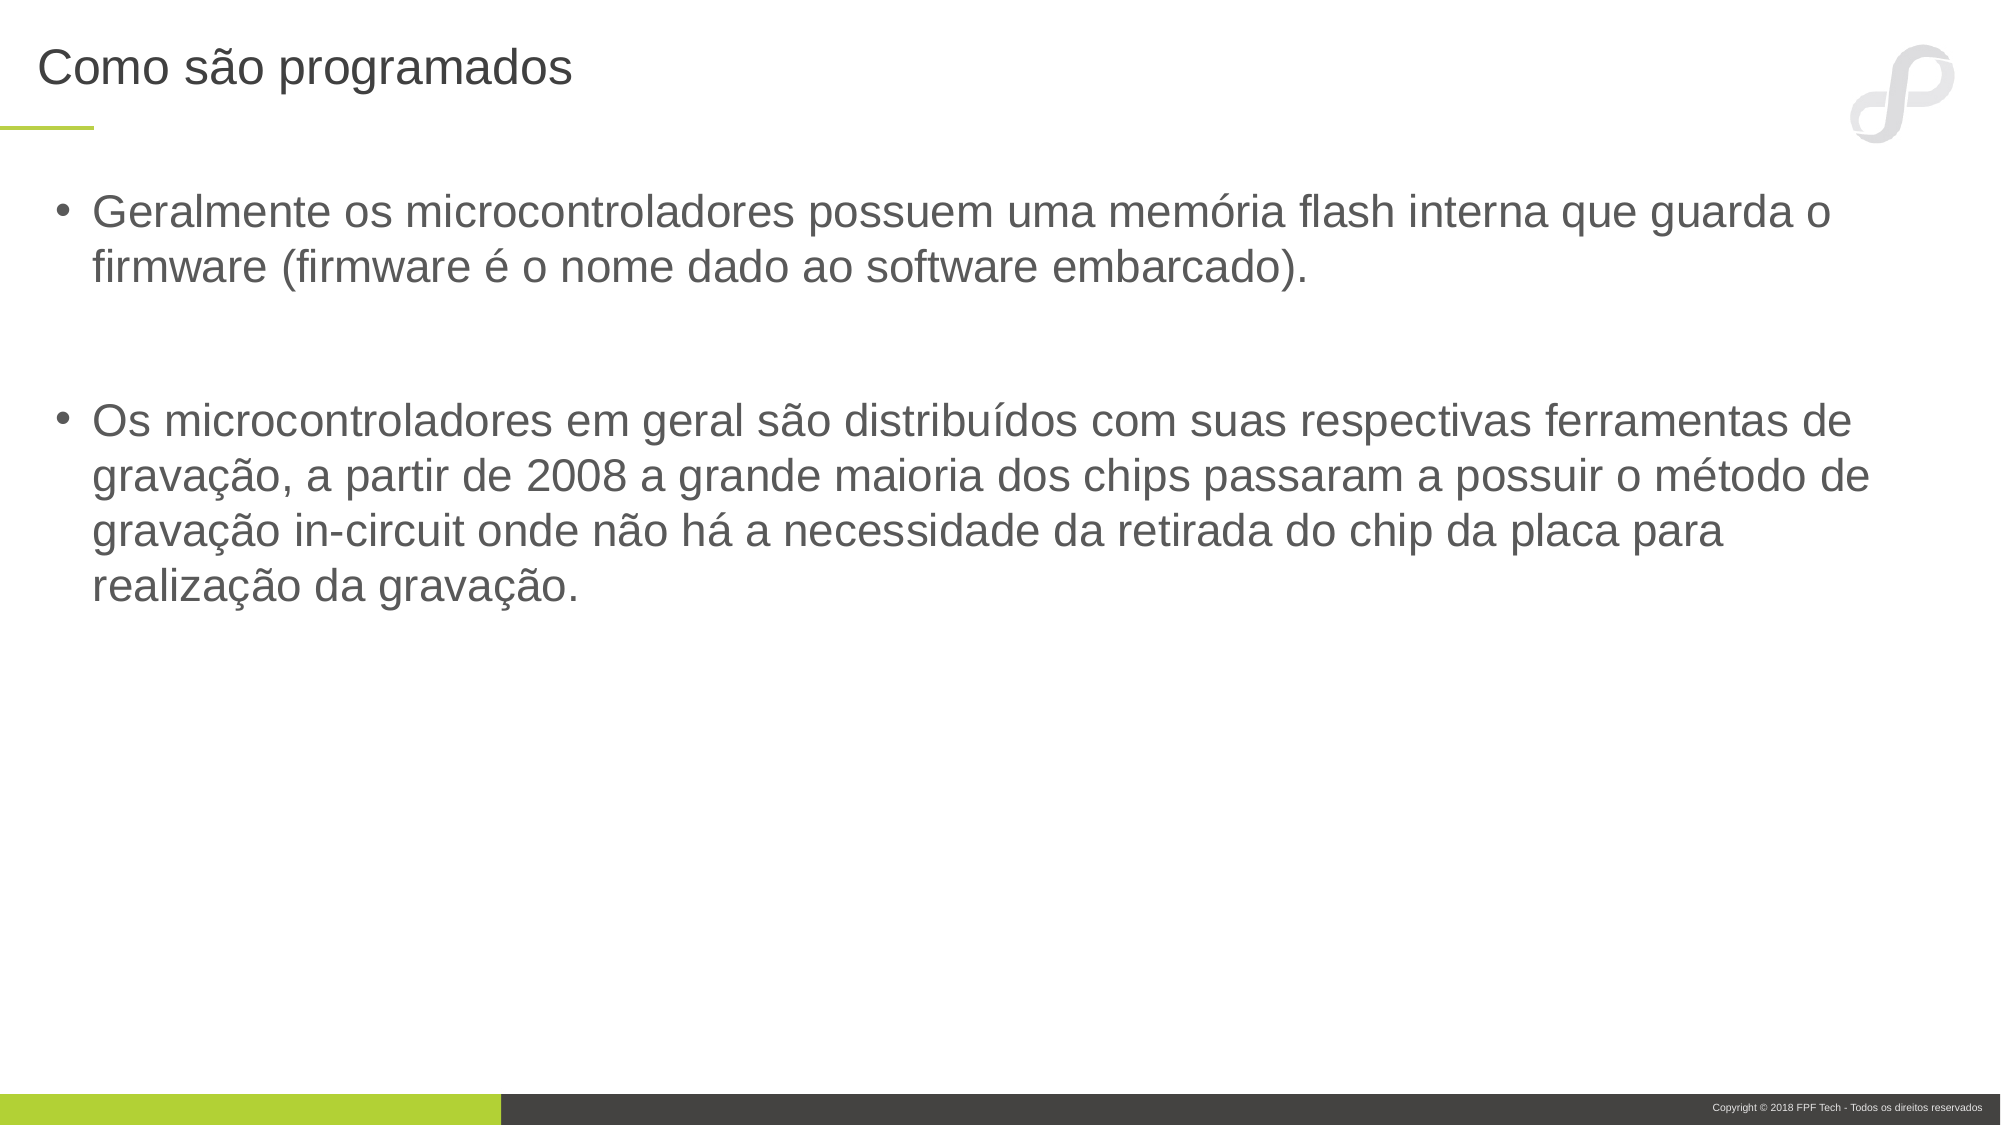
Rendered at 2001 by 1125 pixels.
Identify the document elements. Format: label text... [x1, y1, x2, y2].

picture [0, 0, 2001, 1125]
list Geralmente os microcontroladores possuem uma memória flash interna que guarda o firmware (firmware é o nome dado ao software embarcado). Os microcontroladores em geral são distribuídos com suas respectivas ferramentas de gravação, a partir de 2008 a grande maioria dos chips passaram a possuir o método de gravação in-circuit onde não há a necessidade da retirada do chip da placa para realização da gravação. [40, 174, 1960, 1061]
title Como são programados [22, 24, 1794, 113]
